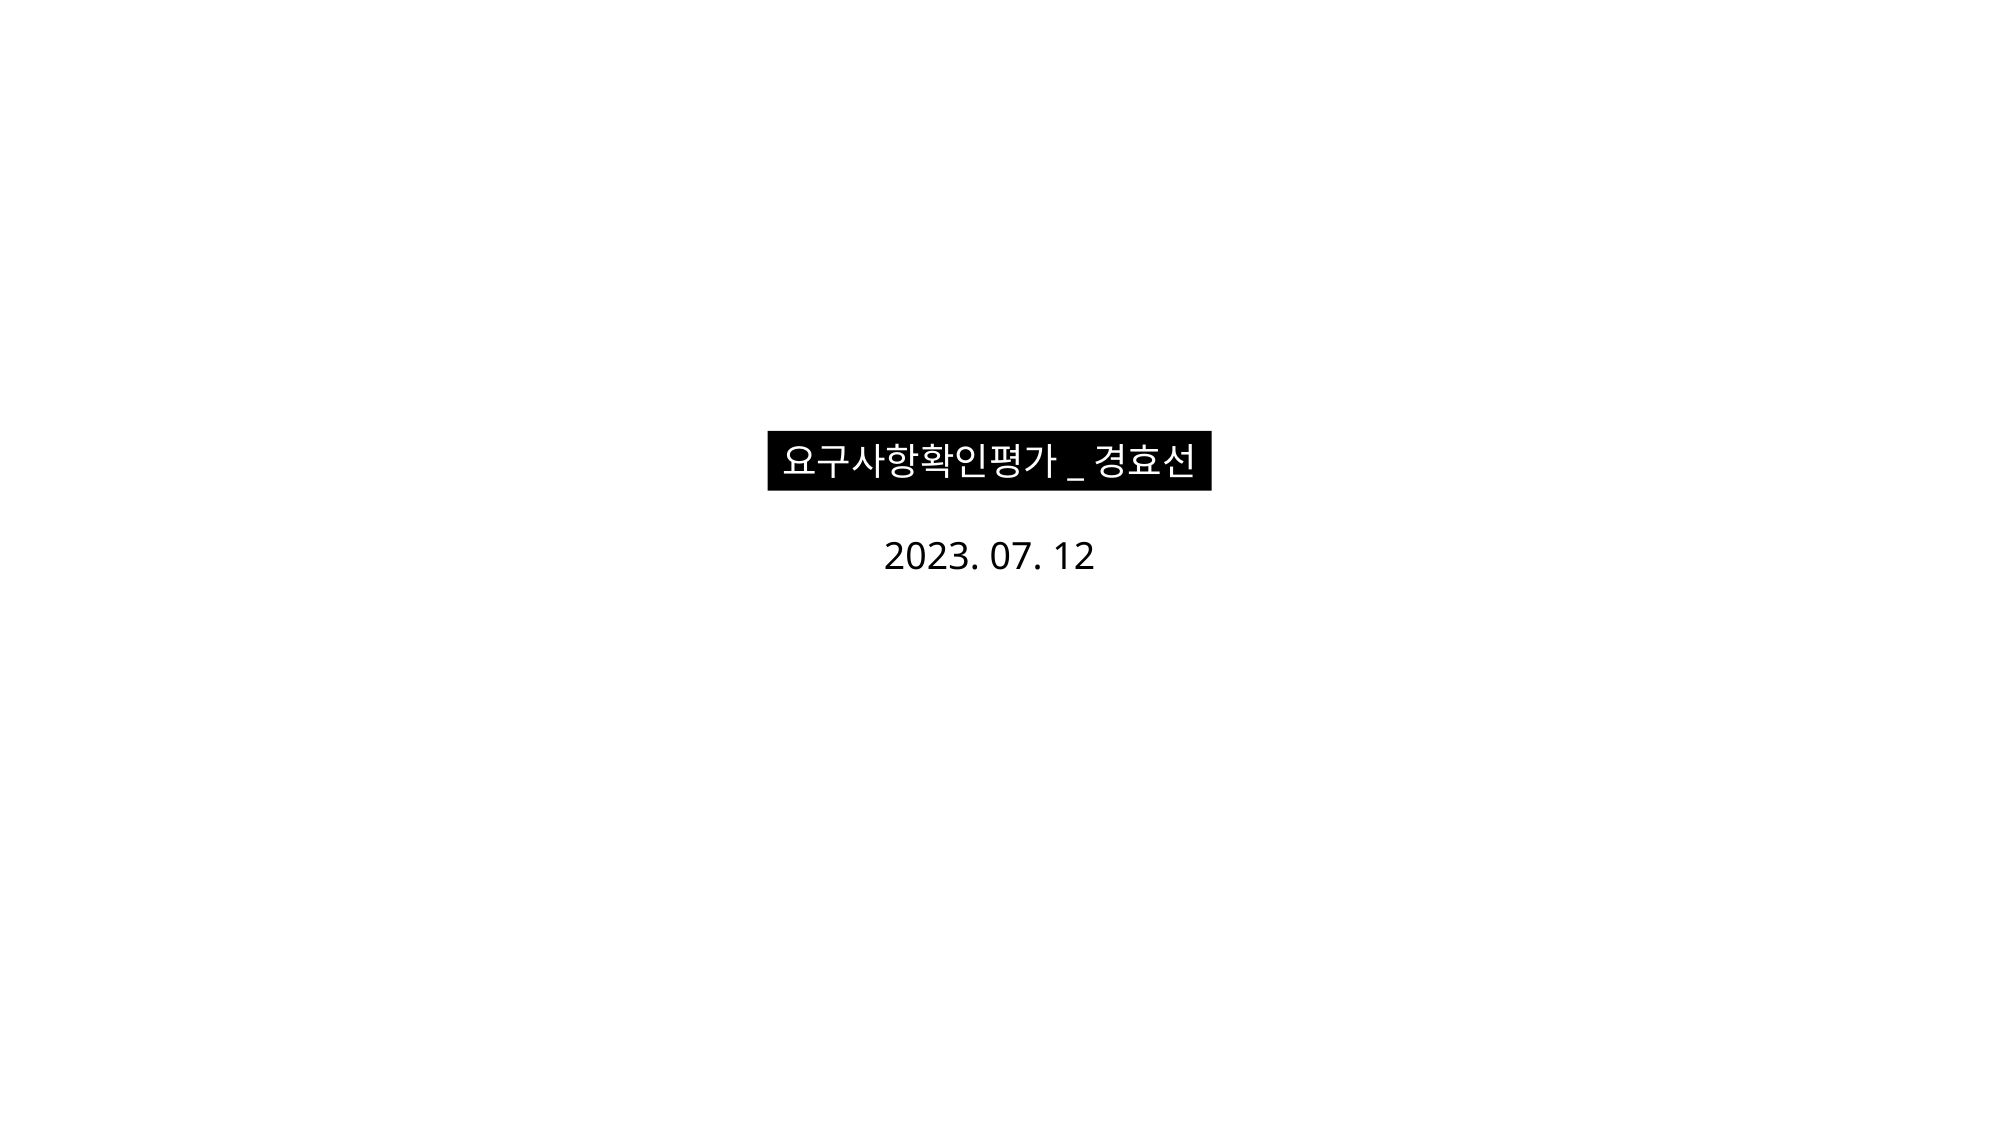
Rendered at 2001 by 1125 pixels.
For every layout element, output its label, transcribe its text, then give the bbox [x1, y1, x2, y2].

text_box 요구사항확인평가_경효선 [767, 430, 1212, 491]
text_box 2023. 07. 12 [869, 524, 1111, 585]
